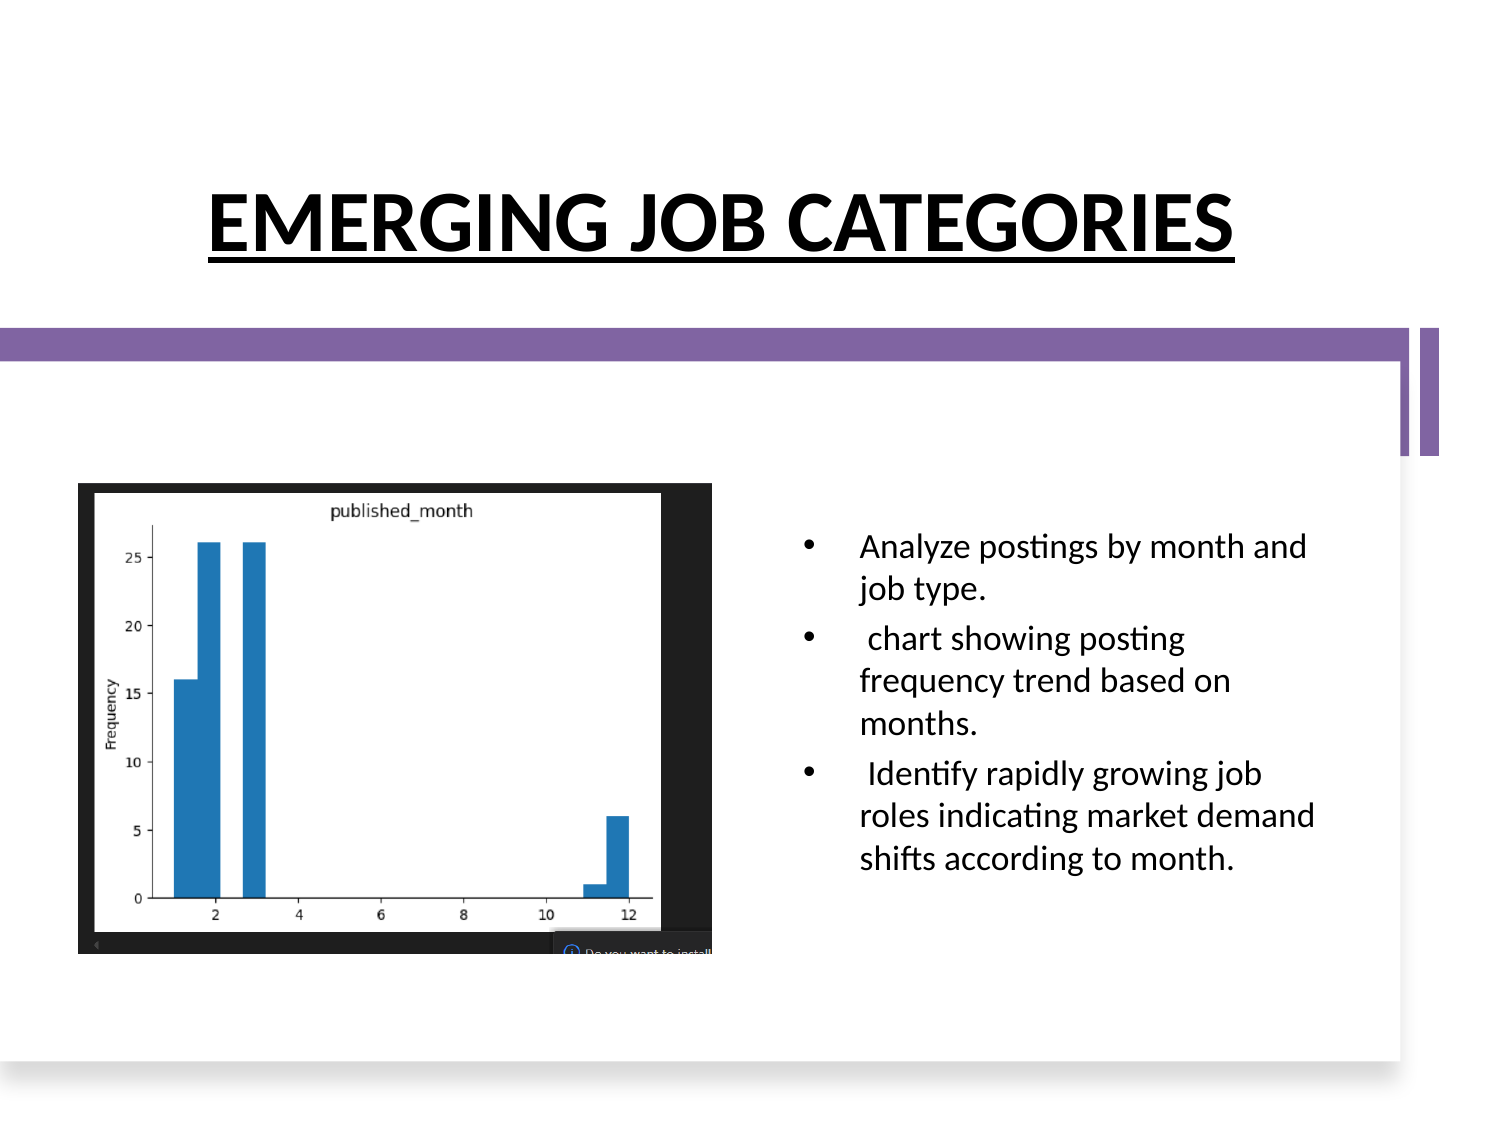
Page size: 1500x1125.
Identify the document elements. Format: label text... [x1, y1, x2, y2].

text_box [0, 359, 1403, 1064]
text_box [0, 326, 1411, 389]
text_box [0, 0, 1500, 1125]
text_box [1418, 326, 1441, 458]
title EMERGING JOB CATEGORIES [97, 63, 1346, 277]
picture [77, 483, 712, 955]
list Analyze postings by month and job type. chart showing posting frequency trend based on months. Identify rapidly growing job roles indicating market demand shifts according to month. [788, 426, 1346, 1024]
